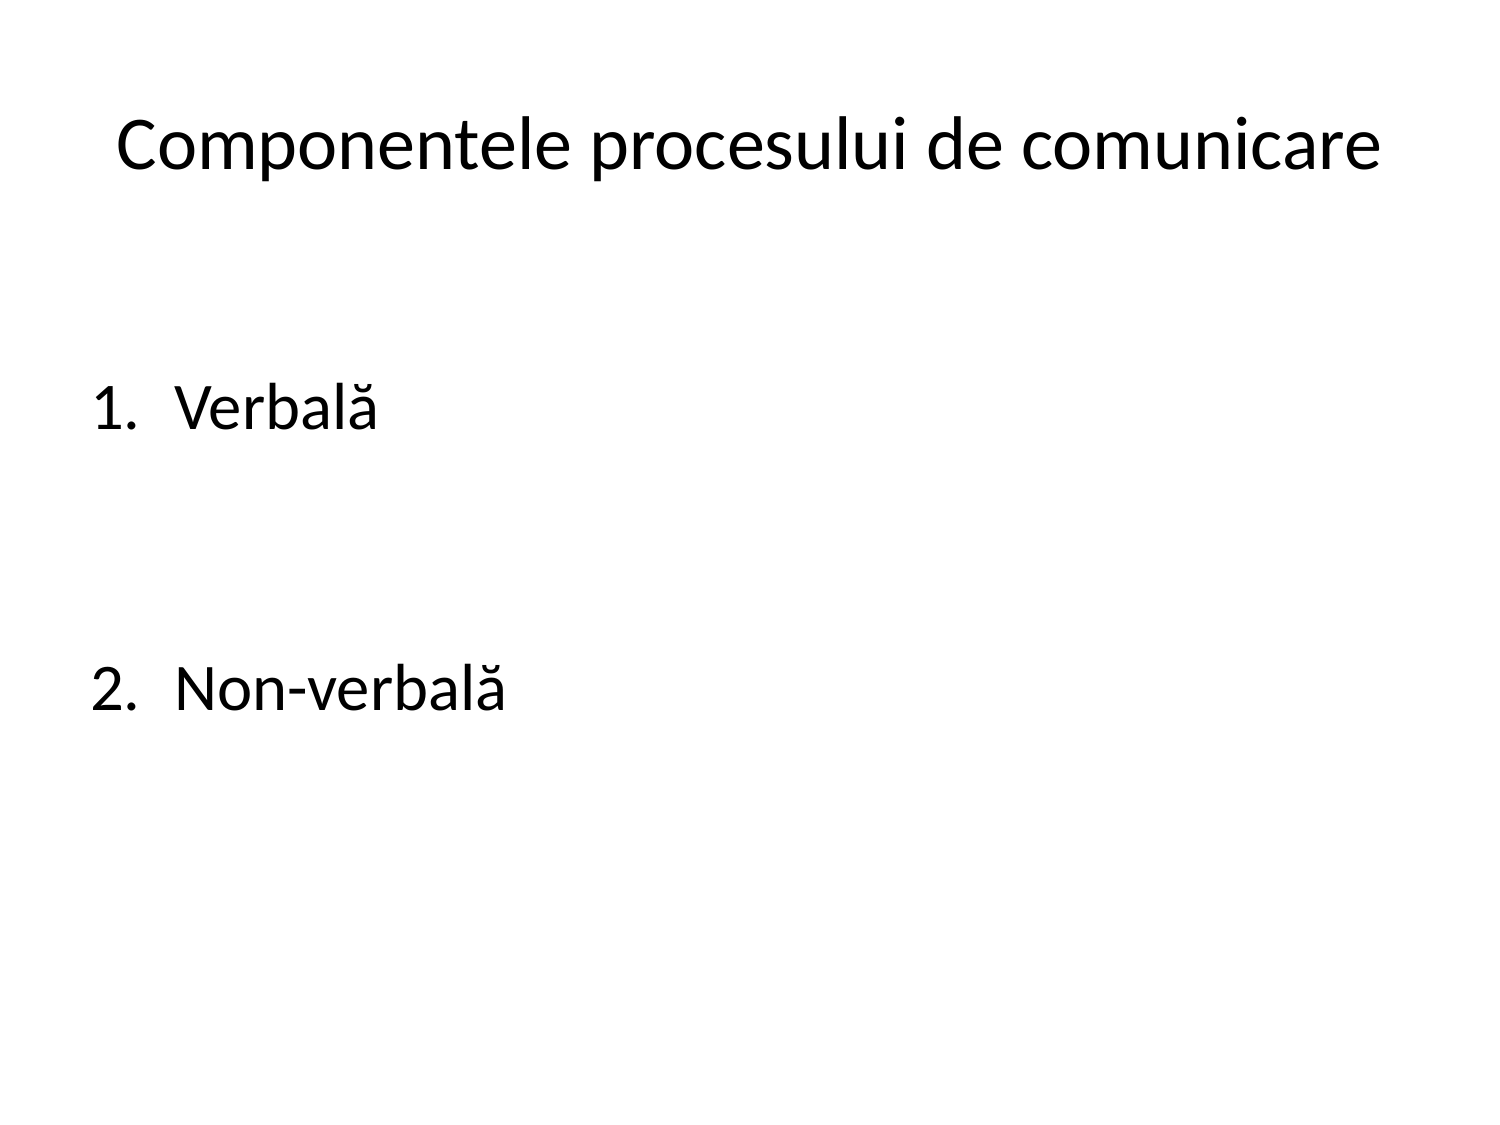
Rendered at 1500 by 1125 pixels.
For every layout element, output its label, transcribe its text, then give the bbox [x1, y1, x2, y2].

list Verbală Non-verbală [75, 262, 1425, 1005]
title Componentele procesului de comunicare [75, 45, 1425, 233]
